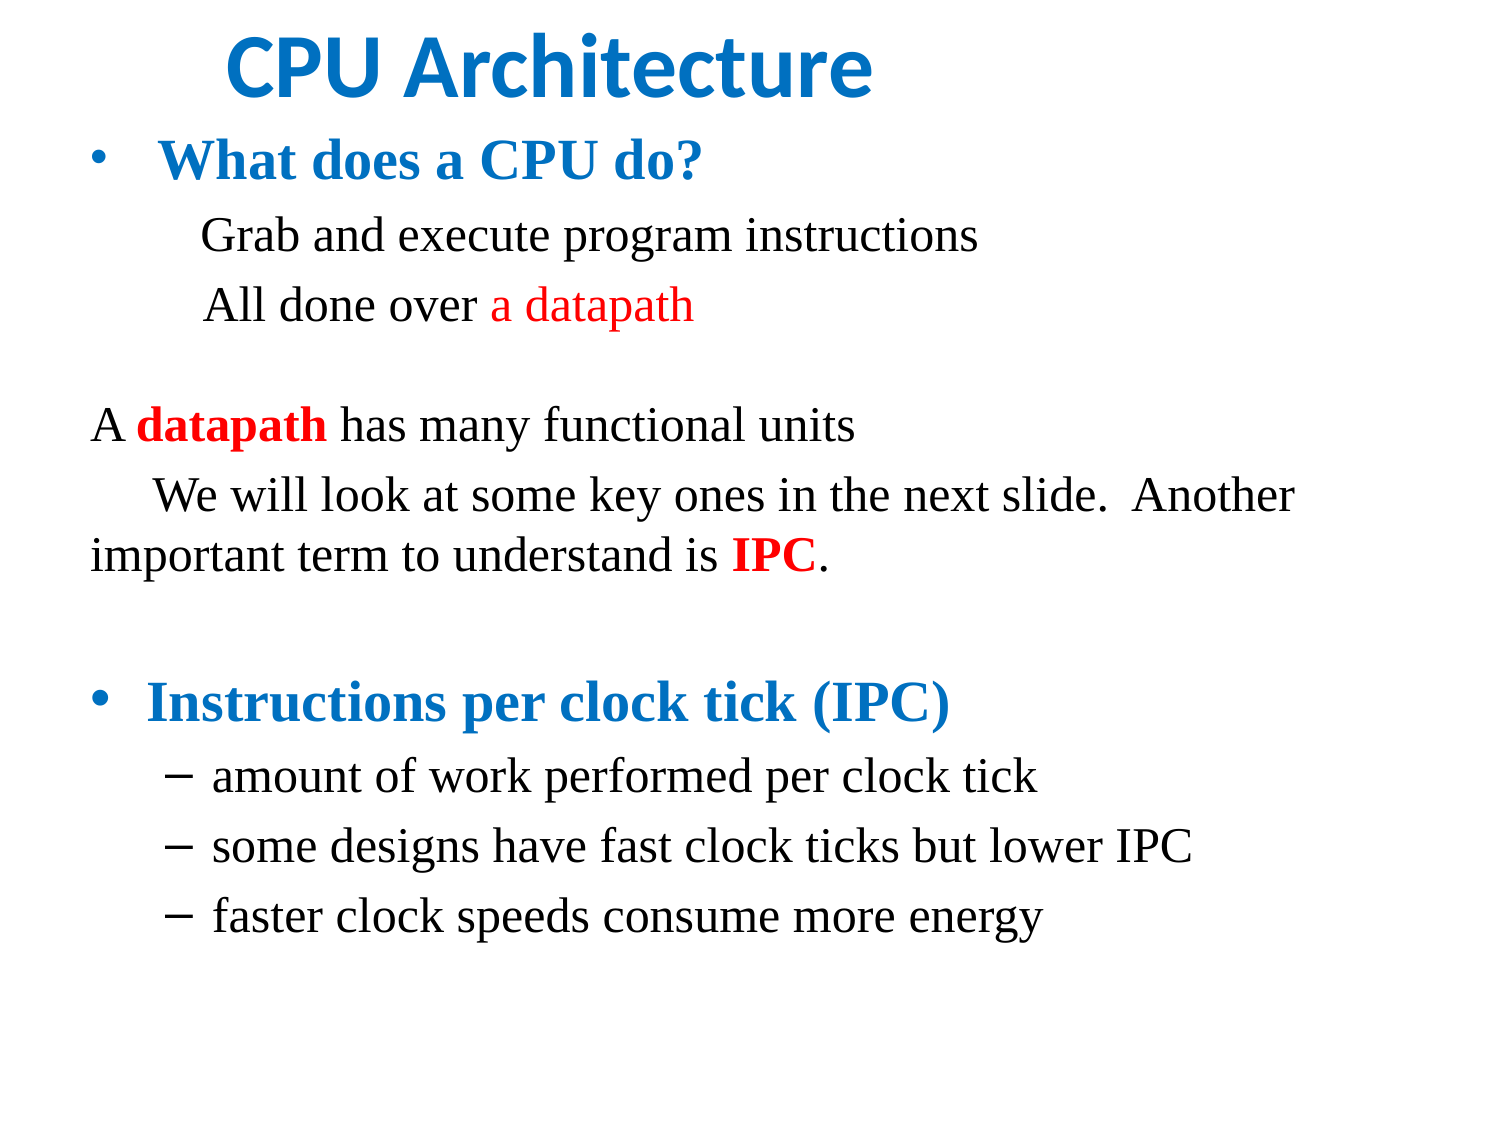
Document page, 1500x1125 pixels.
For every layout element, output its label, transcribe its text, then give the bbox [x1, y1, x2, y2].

list What does a CPU do? Grab and execute program instructions All done over a datapath A datapath has many functional units We will look at some key ones in the next slide. Another important term to understand is IPC. Instructions per clock tick (IPC) amount of work performed per clock tick some designs have fast clock ticks but lower IPC faster clock speeds consume more energy [75, 113, 1425, 1125]
title CPU Architecture [0, 0, 1226, 173]
